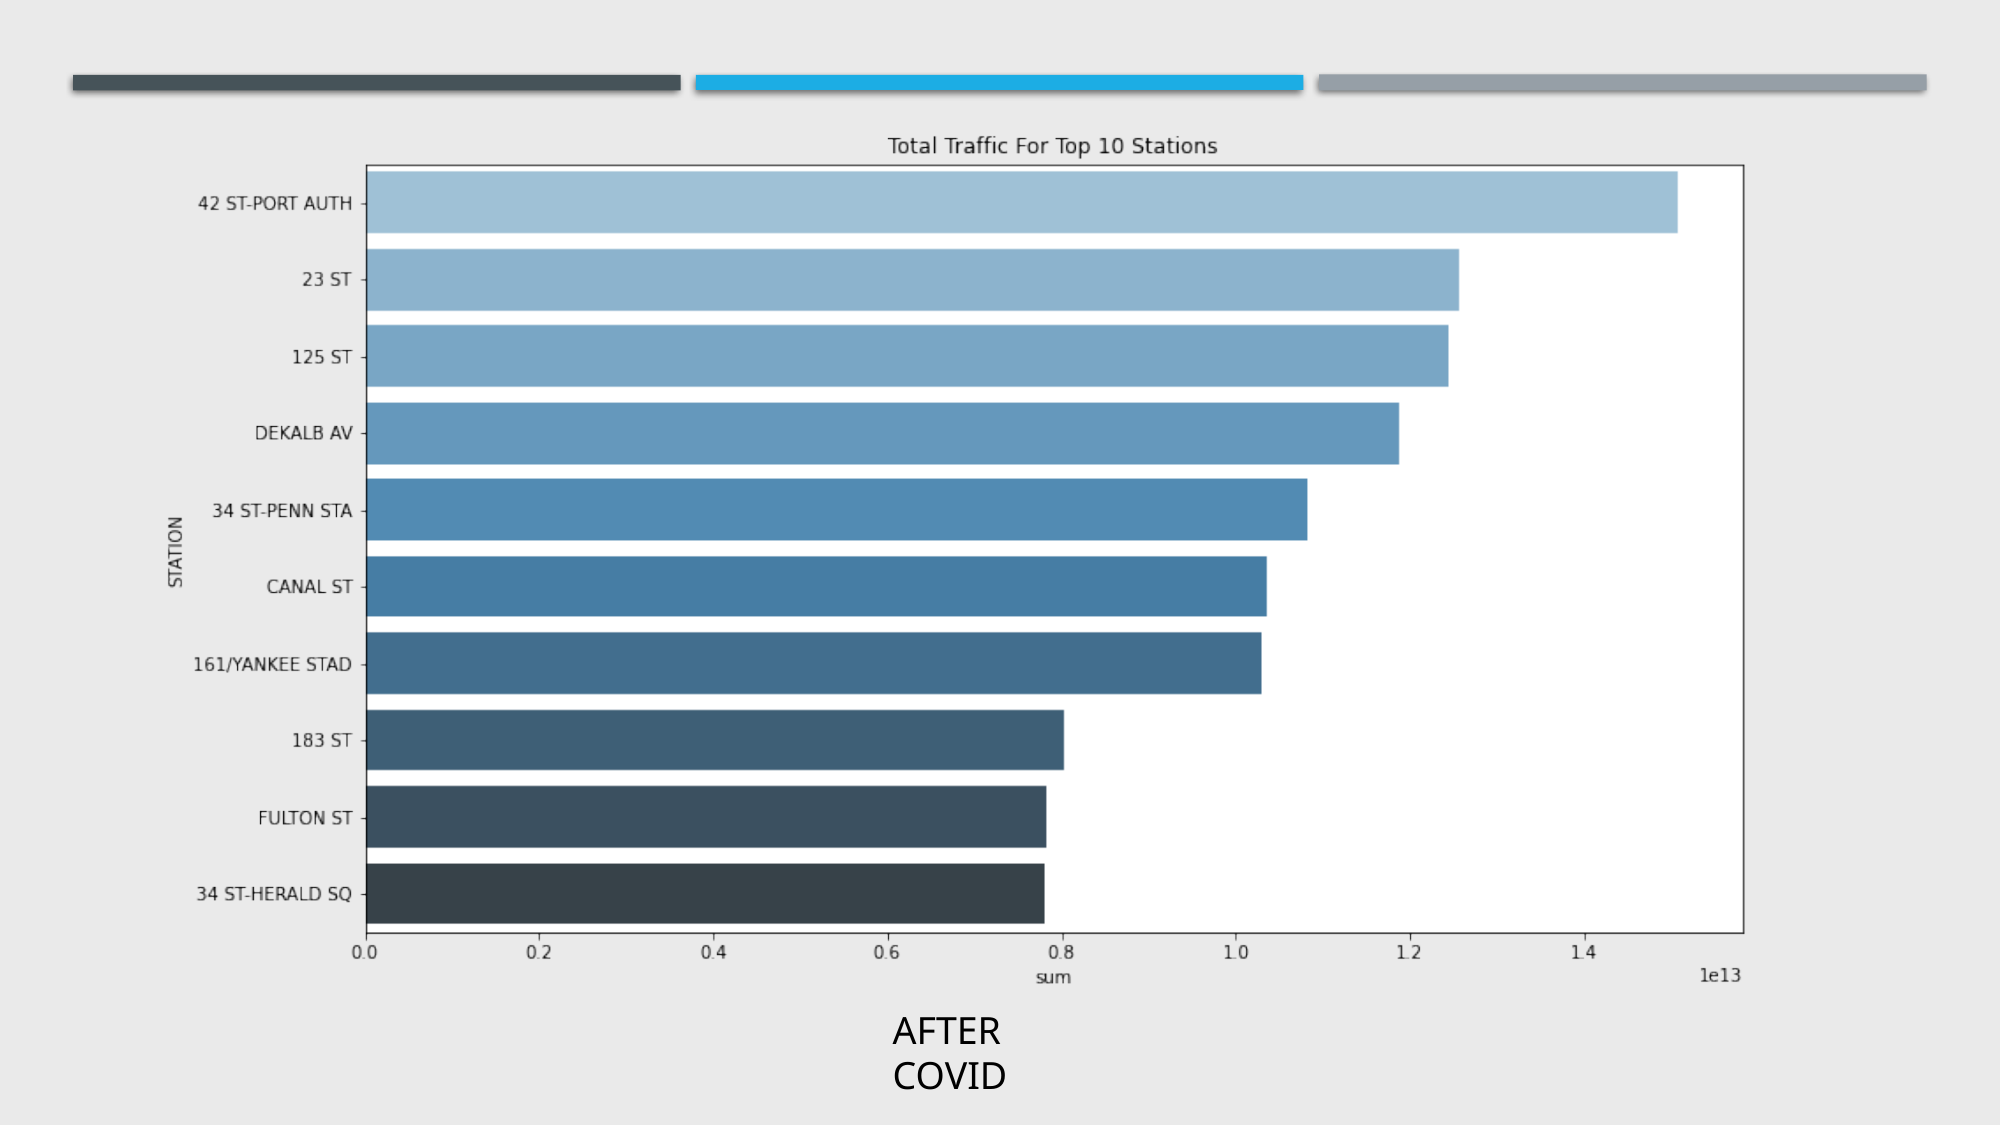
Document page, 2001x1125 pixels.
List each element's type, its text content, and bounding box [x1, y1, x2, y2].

picture [155, 124, 1755, 1001]
text_box AFTER COVID [877, 1010, 1123, 1105]
